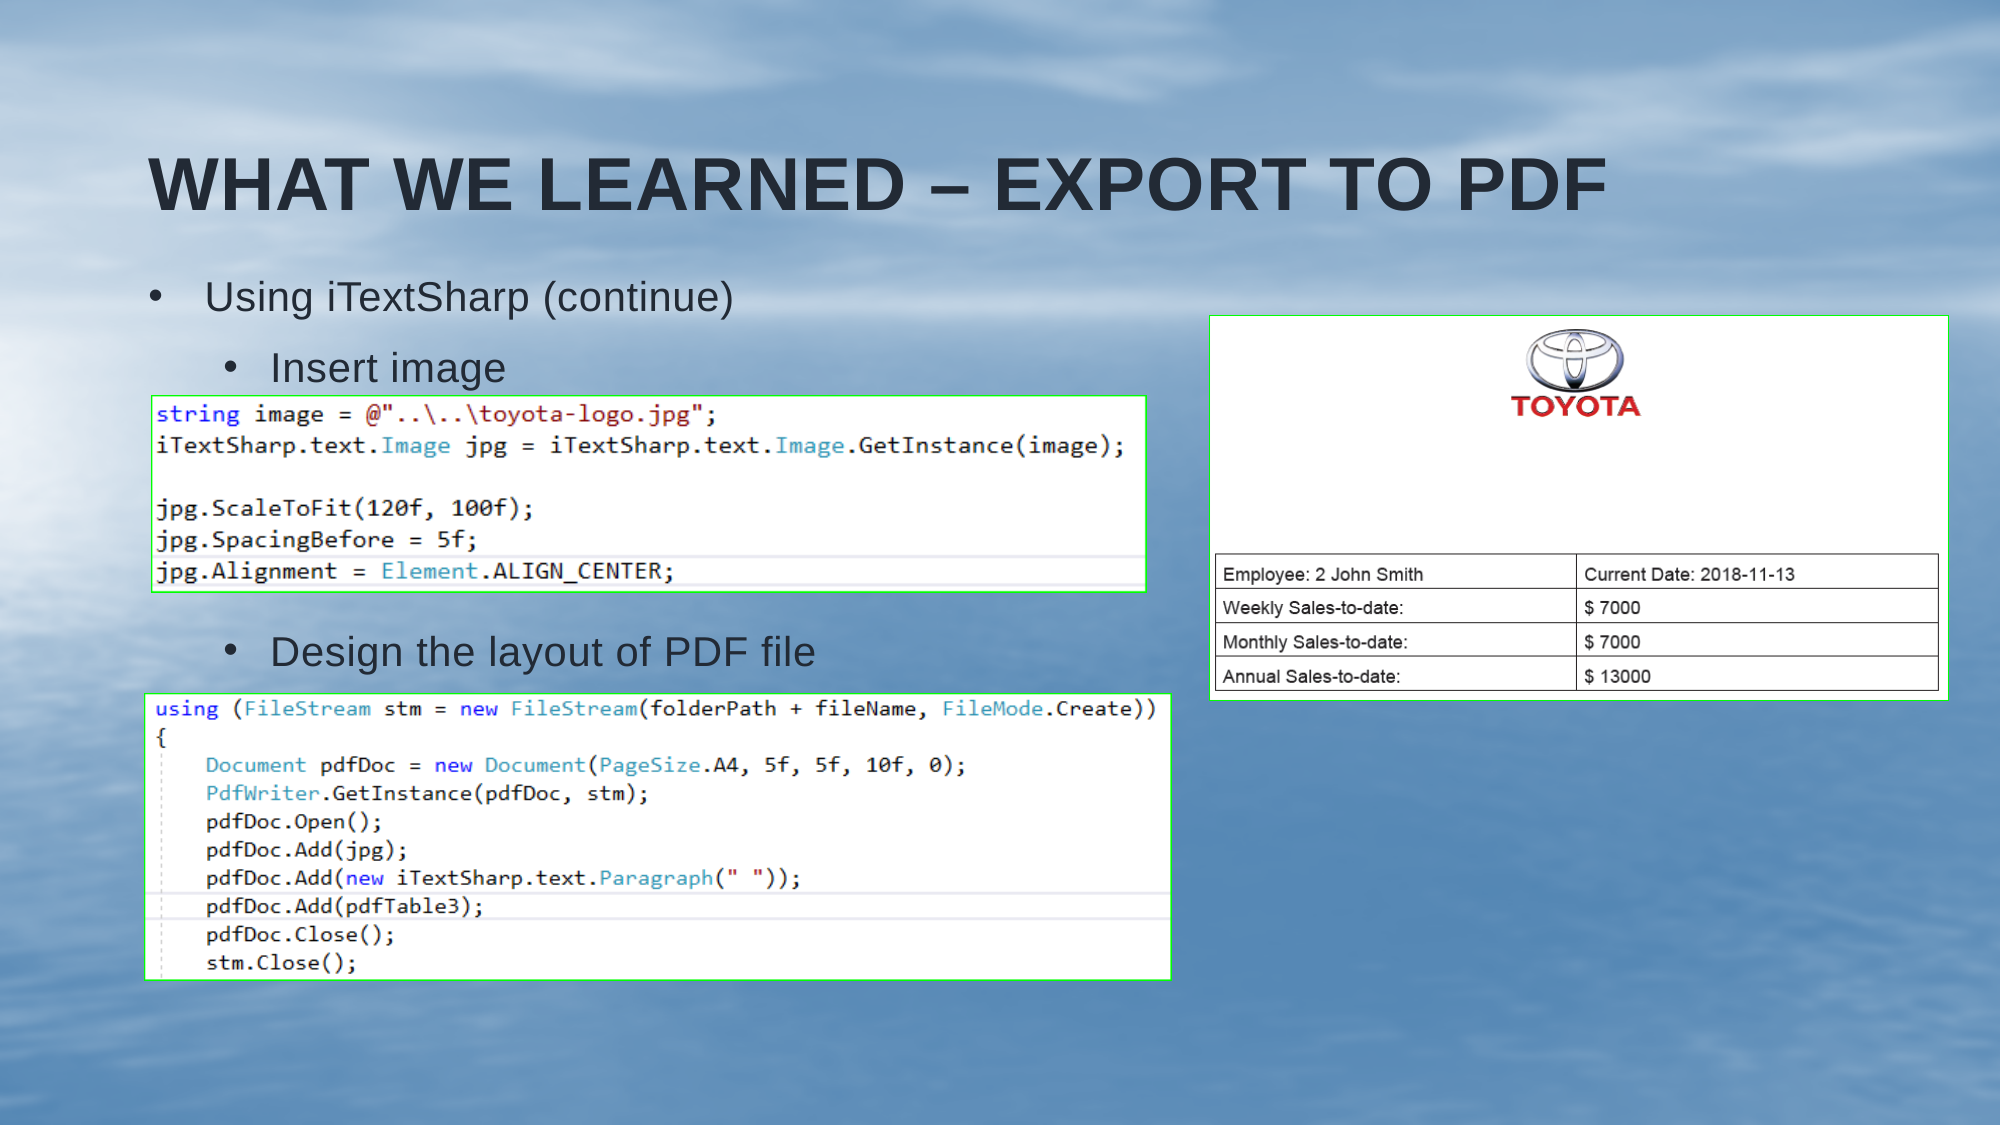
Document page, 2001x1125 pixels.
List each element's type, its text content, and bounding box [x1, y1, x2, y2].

list Using iTextSharp (continue) Insert image Design the layout of PDF file [133, 262, 1867, 938]
picture [1209, 315, 1949, 701]
picture [151, 395, 1147, 593]
title What we learned – Export to PDF [133, 45, 1867, 233]
picture [144, 693, 1172, 981]
